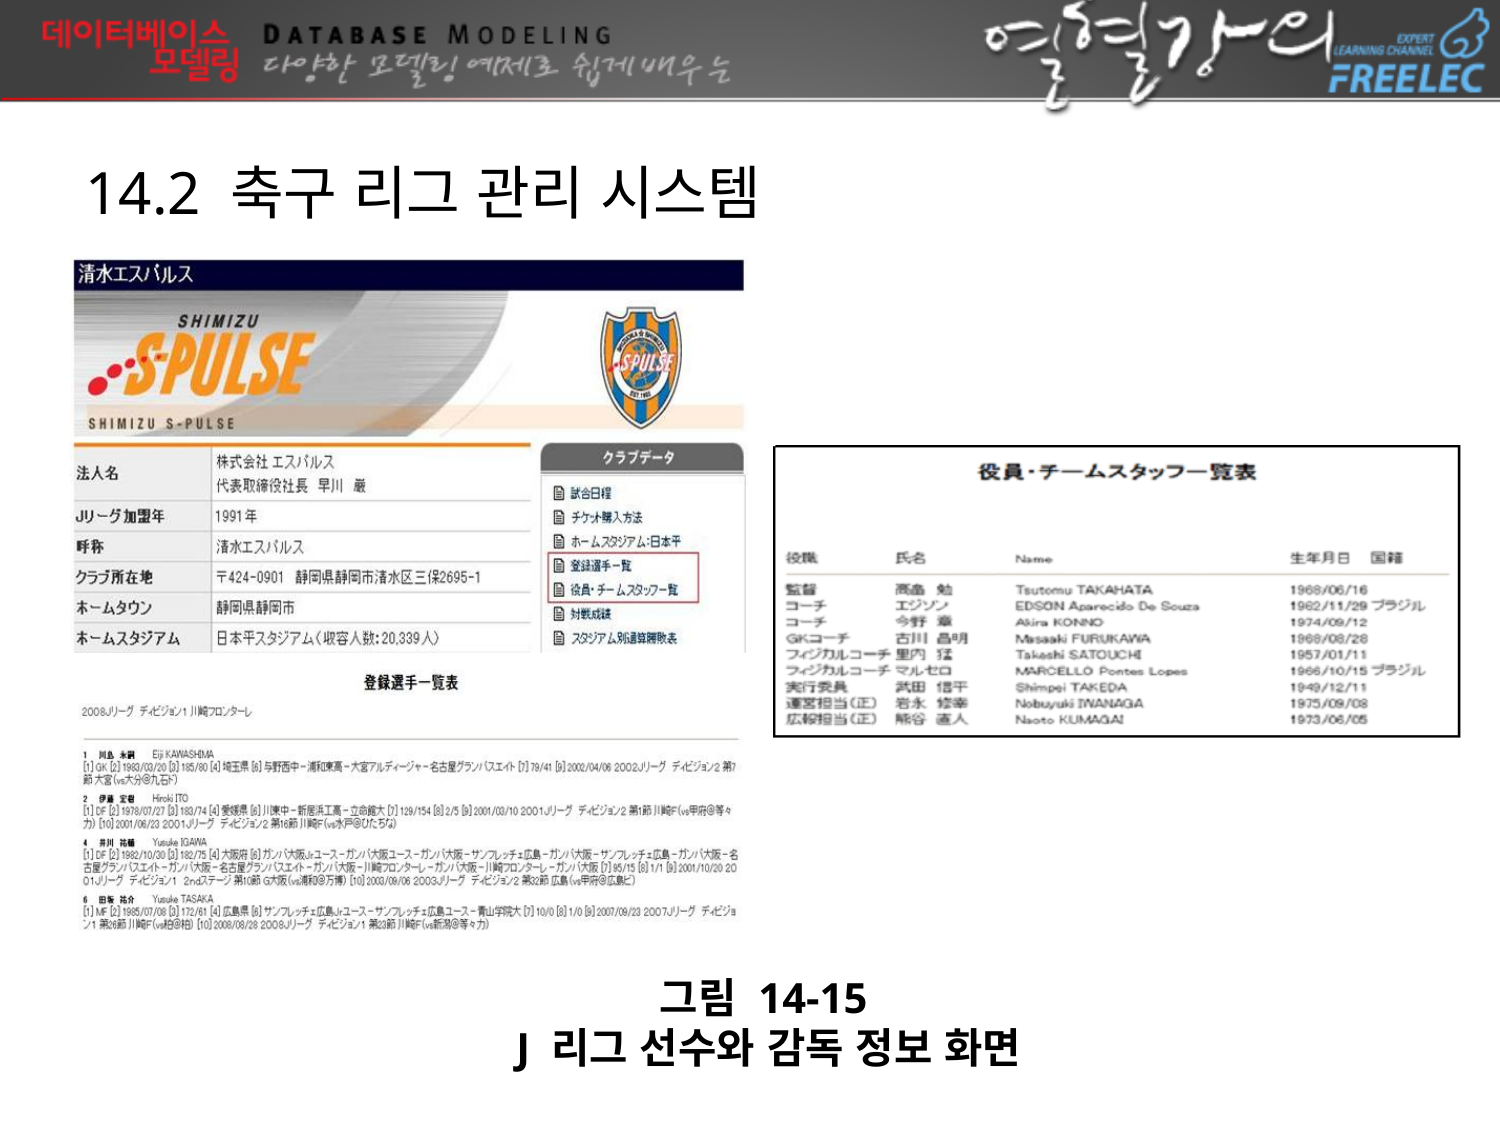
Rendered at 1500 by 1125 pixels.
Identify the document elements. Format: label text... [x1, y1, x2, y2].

text_box 그림 14-15 J 리그 선수와 감독 정보 화면 [612, 964, 926, 1078]
text_box 14.2 축구 리그 관리 시스템 [70, 148, 776, 234]
picture [0, 0, 1500, 1125]
